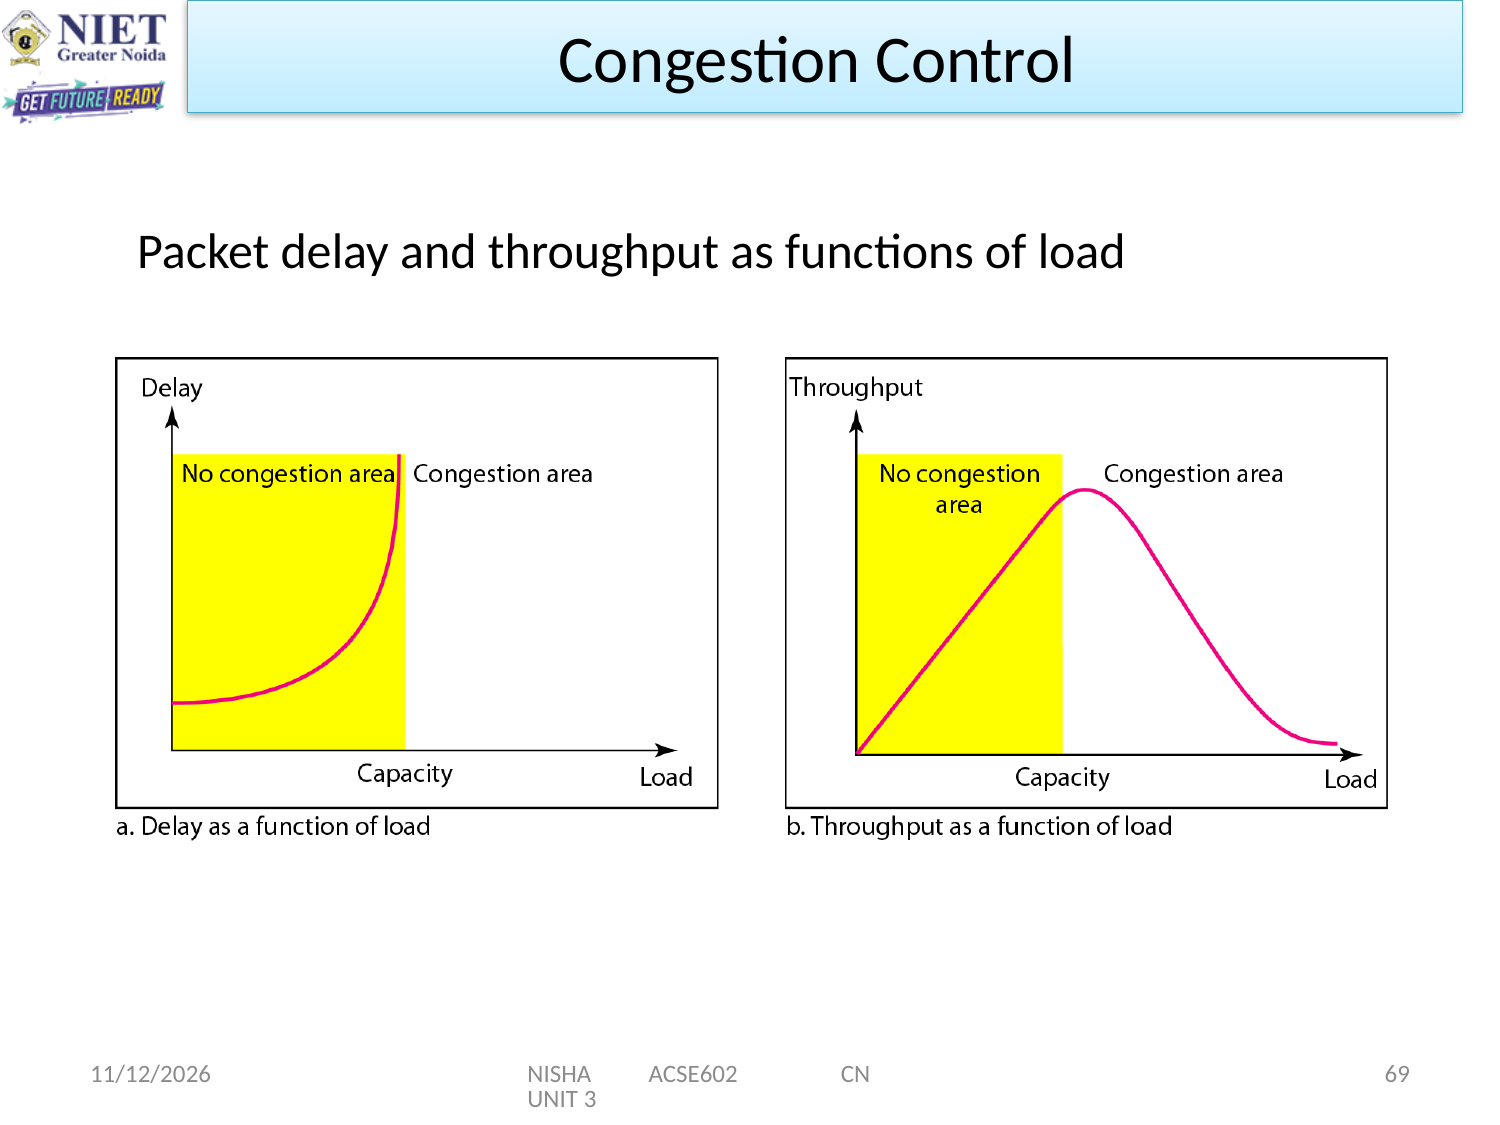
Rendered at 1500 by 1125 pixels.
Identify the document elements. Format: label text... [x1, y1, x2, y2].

text_box Packet delay and throughput as functions of load [122, 210, 1142, 286]
picture [0, 0, 203, 135]
picture [115, 357, 1388, 842]
text_box Congestion Control [205, 0, 1463, 113]
footer NISHA ACSE602 CN UNIT 3 [512, 1042, 988, 1103]
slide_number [75, 1042, 425, 1103]
slide_number 69 [1074, 1042, 1425, 1103]
